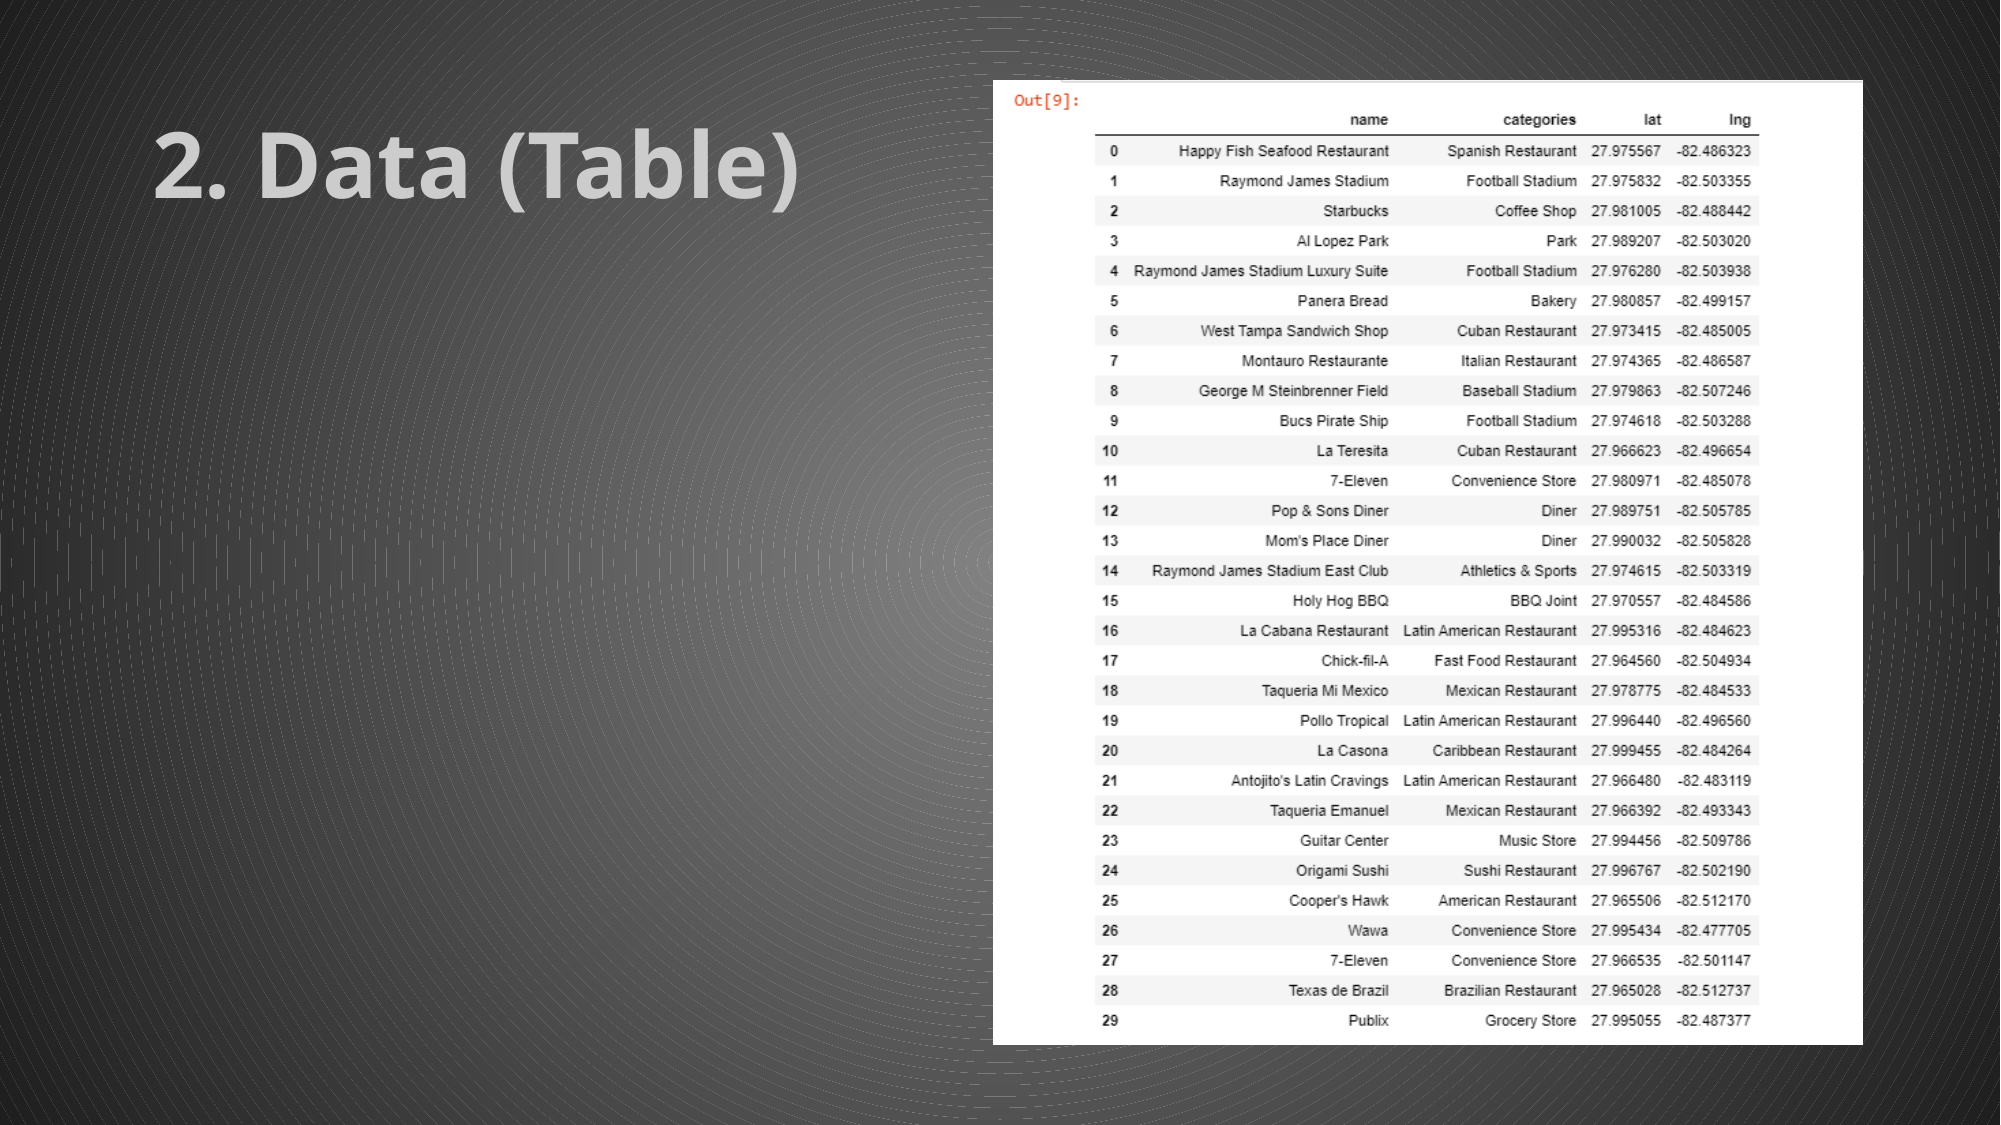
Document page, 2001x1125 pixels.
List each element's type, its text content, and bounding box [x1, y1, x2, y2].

picture [993, 80, 1863, 1045]
title 2. Data (Table) [137, 59, 1863, 278]
